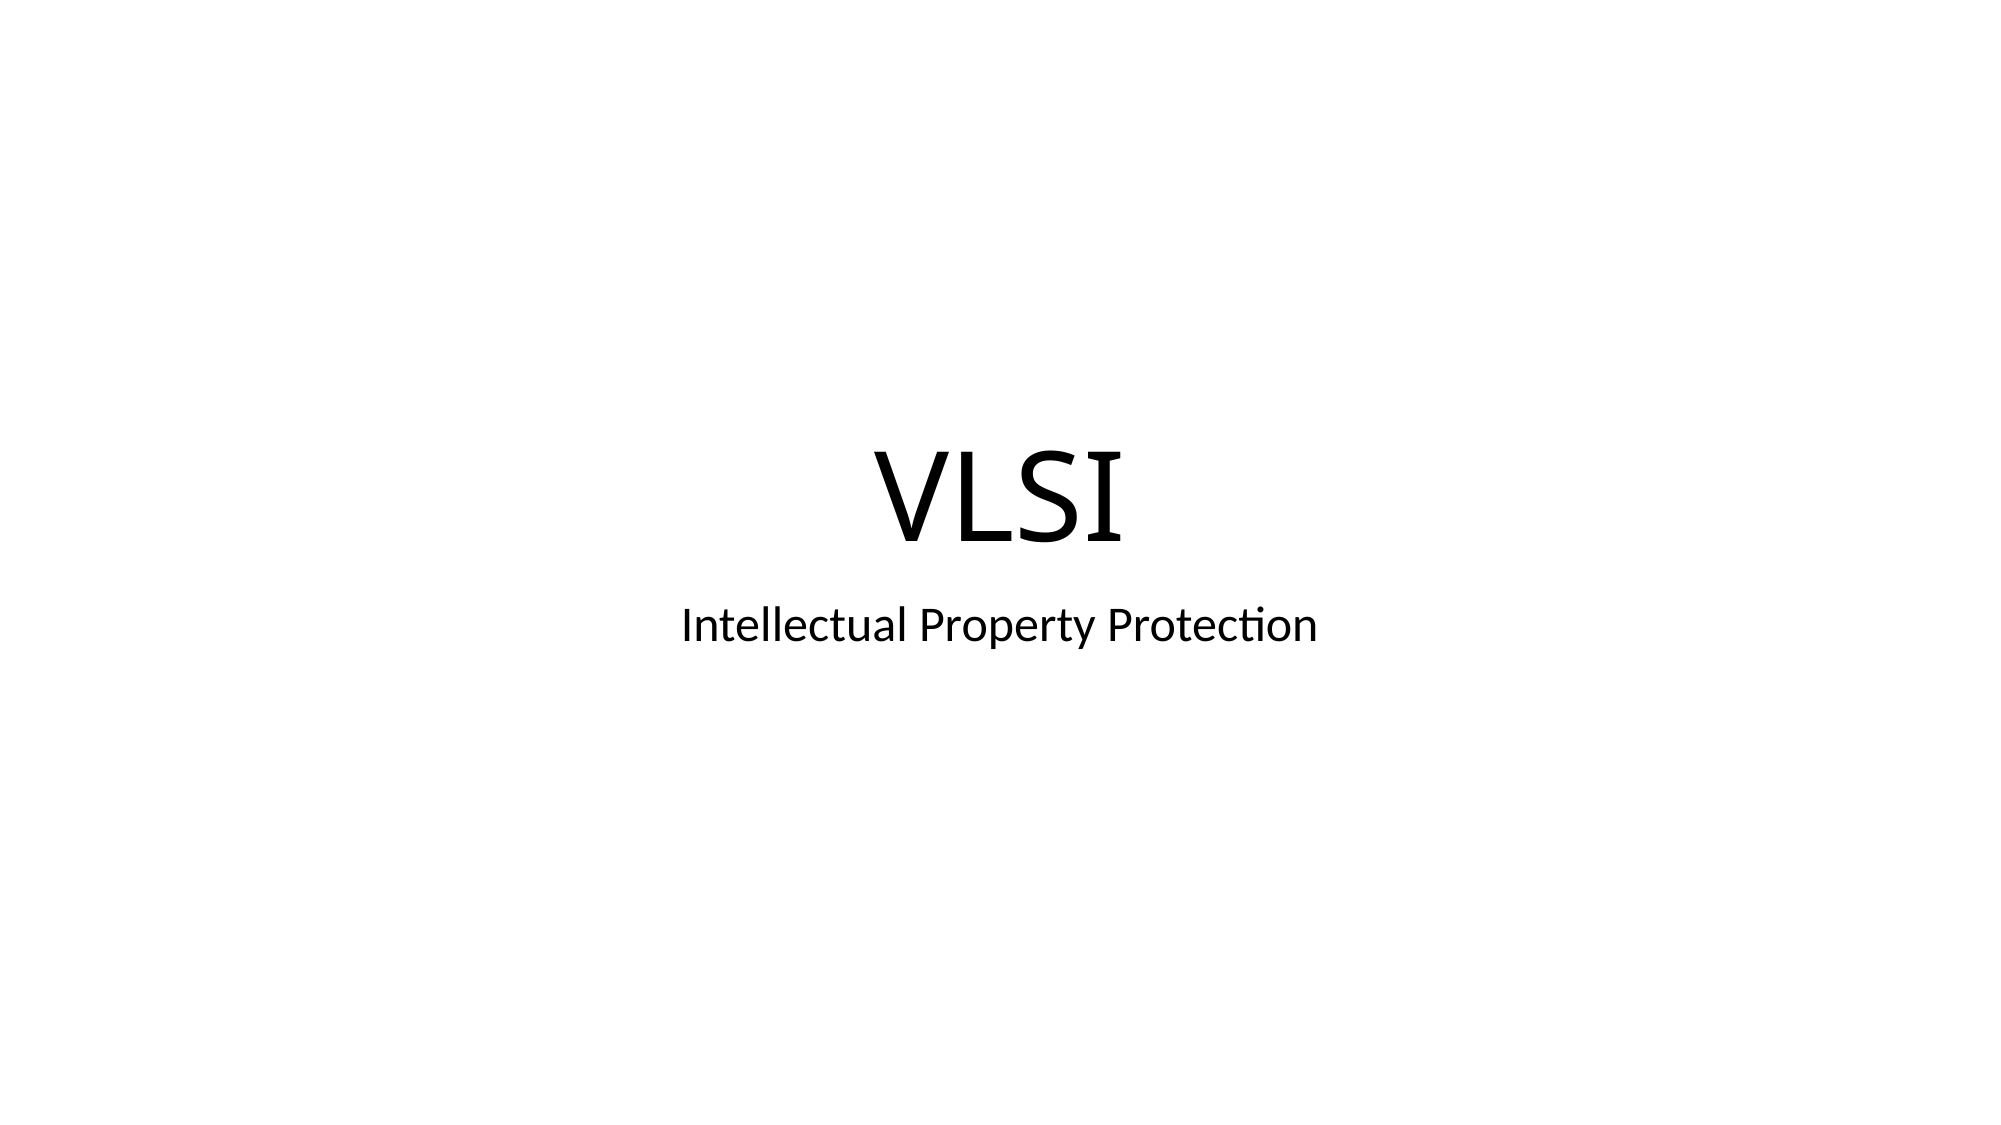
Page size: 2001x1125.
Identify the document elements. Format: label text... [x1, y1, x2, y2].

subtitle Intellectual Property Protection [249, 590, 1750, 863]
title VLSI [249, 184, 1750, 576]
